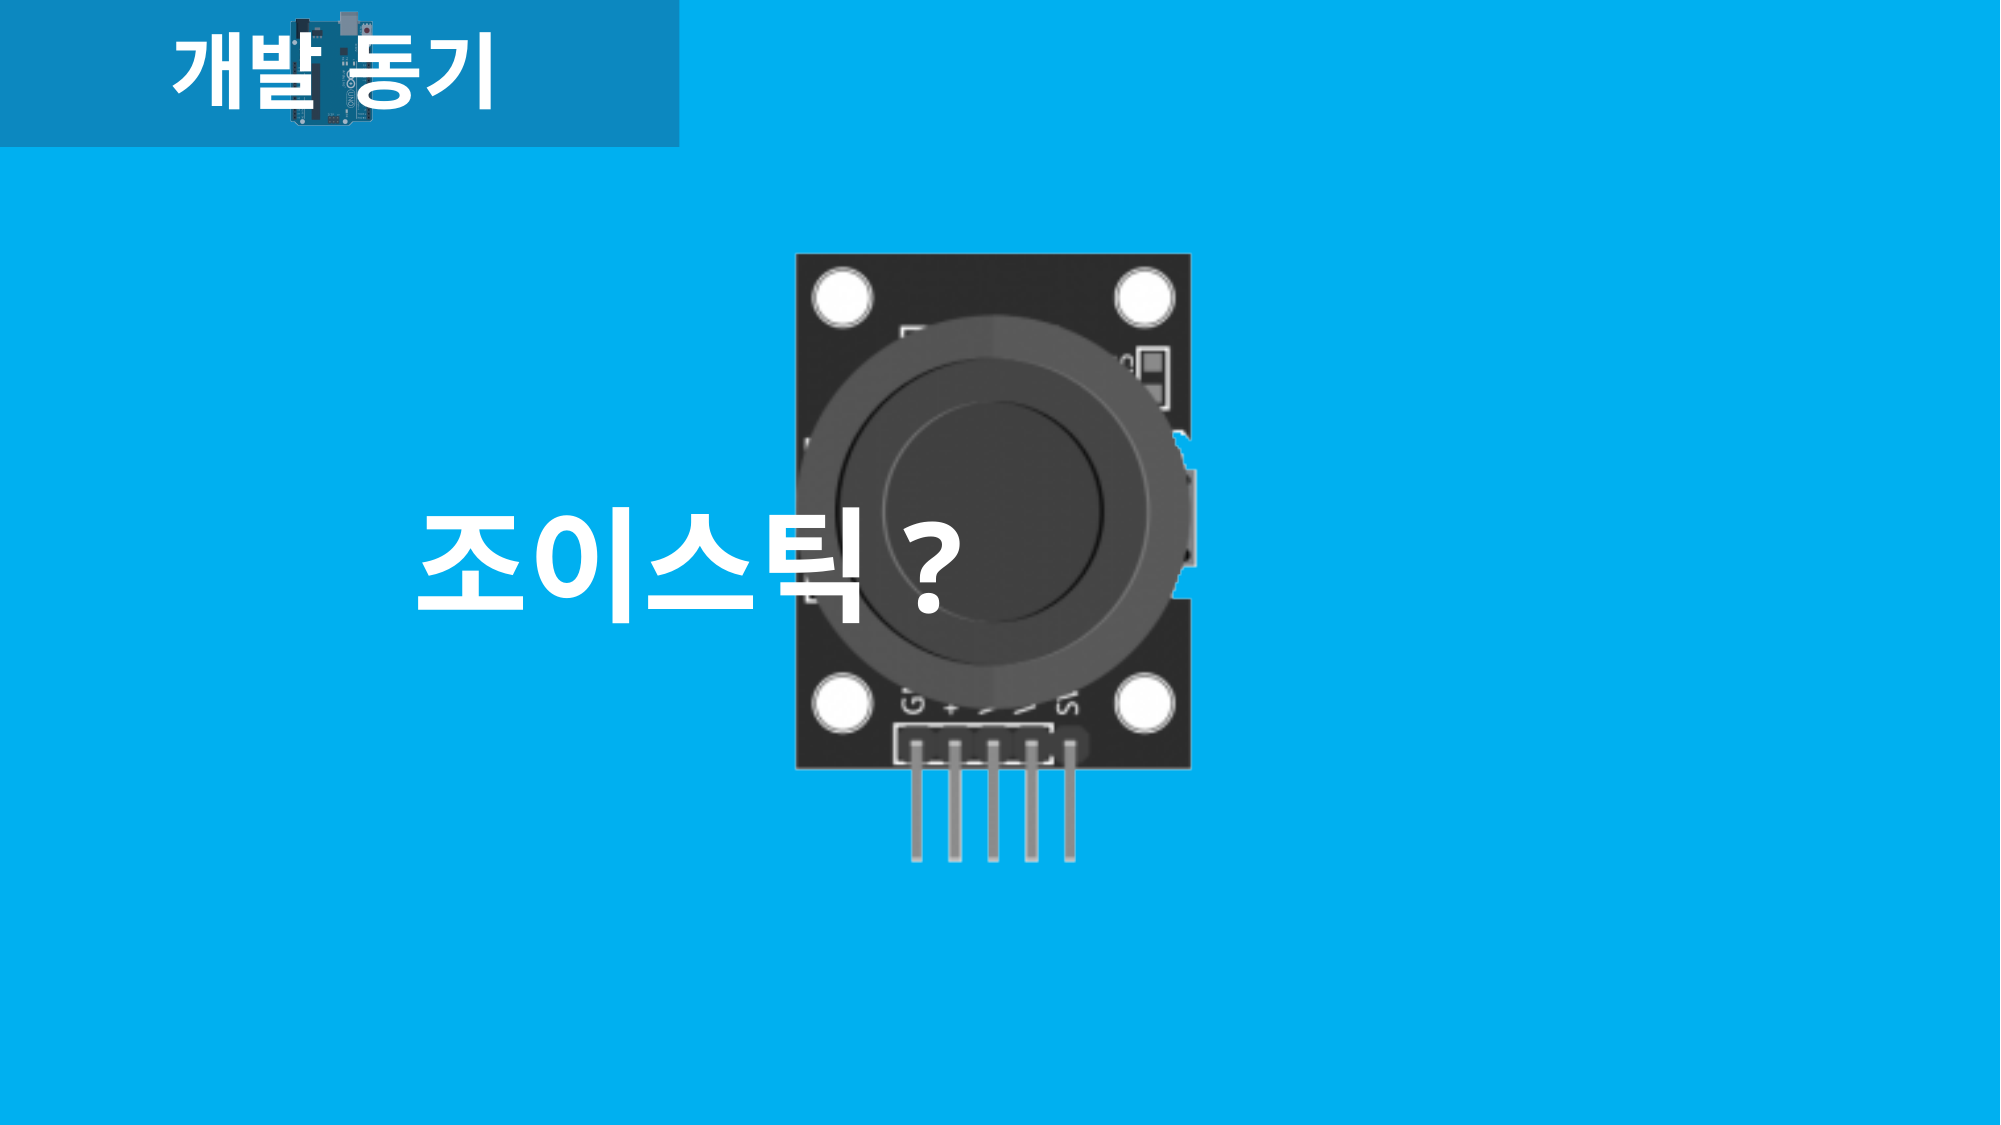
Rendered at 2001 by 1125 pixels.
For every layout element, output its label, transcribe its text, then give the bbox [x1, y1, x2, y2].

text_box 조이스틱? [398, 480, 791, 645]
text_box 개발 동기 [156, 11, 515, 127]
picture [273, 27, 389, 111]
picture [791, 253, 1197, 862]
text_box [0, 0, 680, 148]
